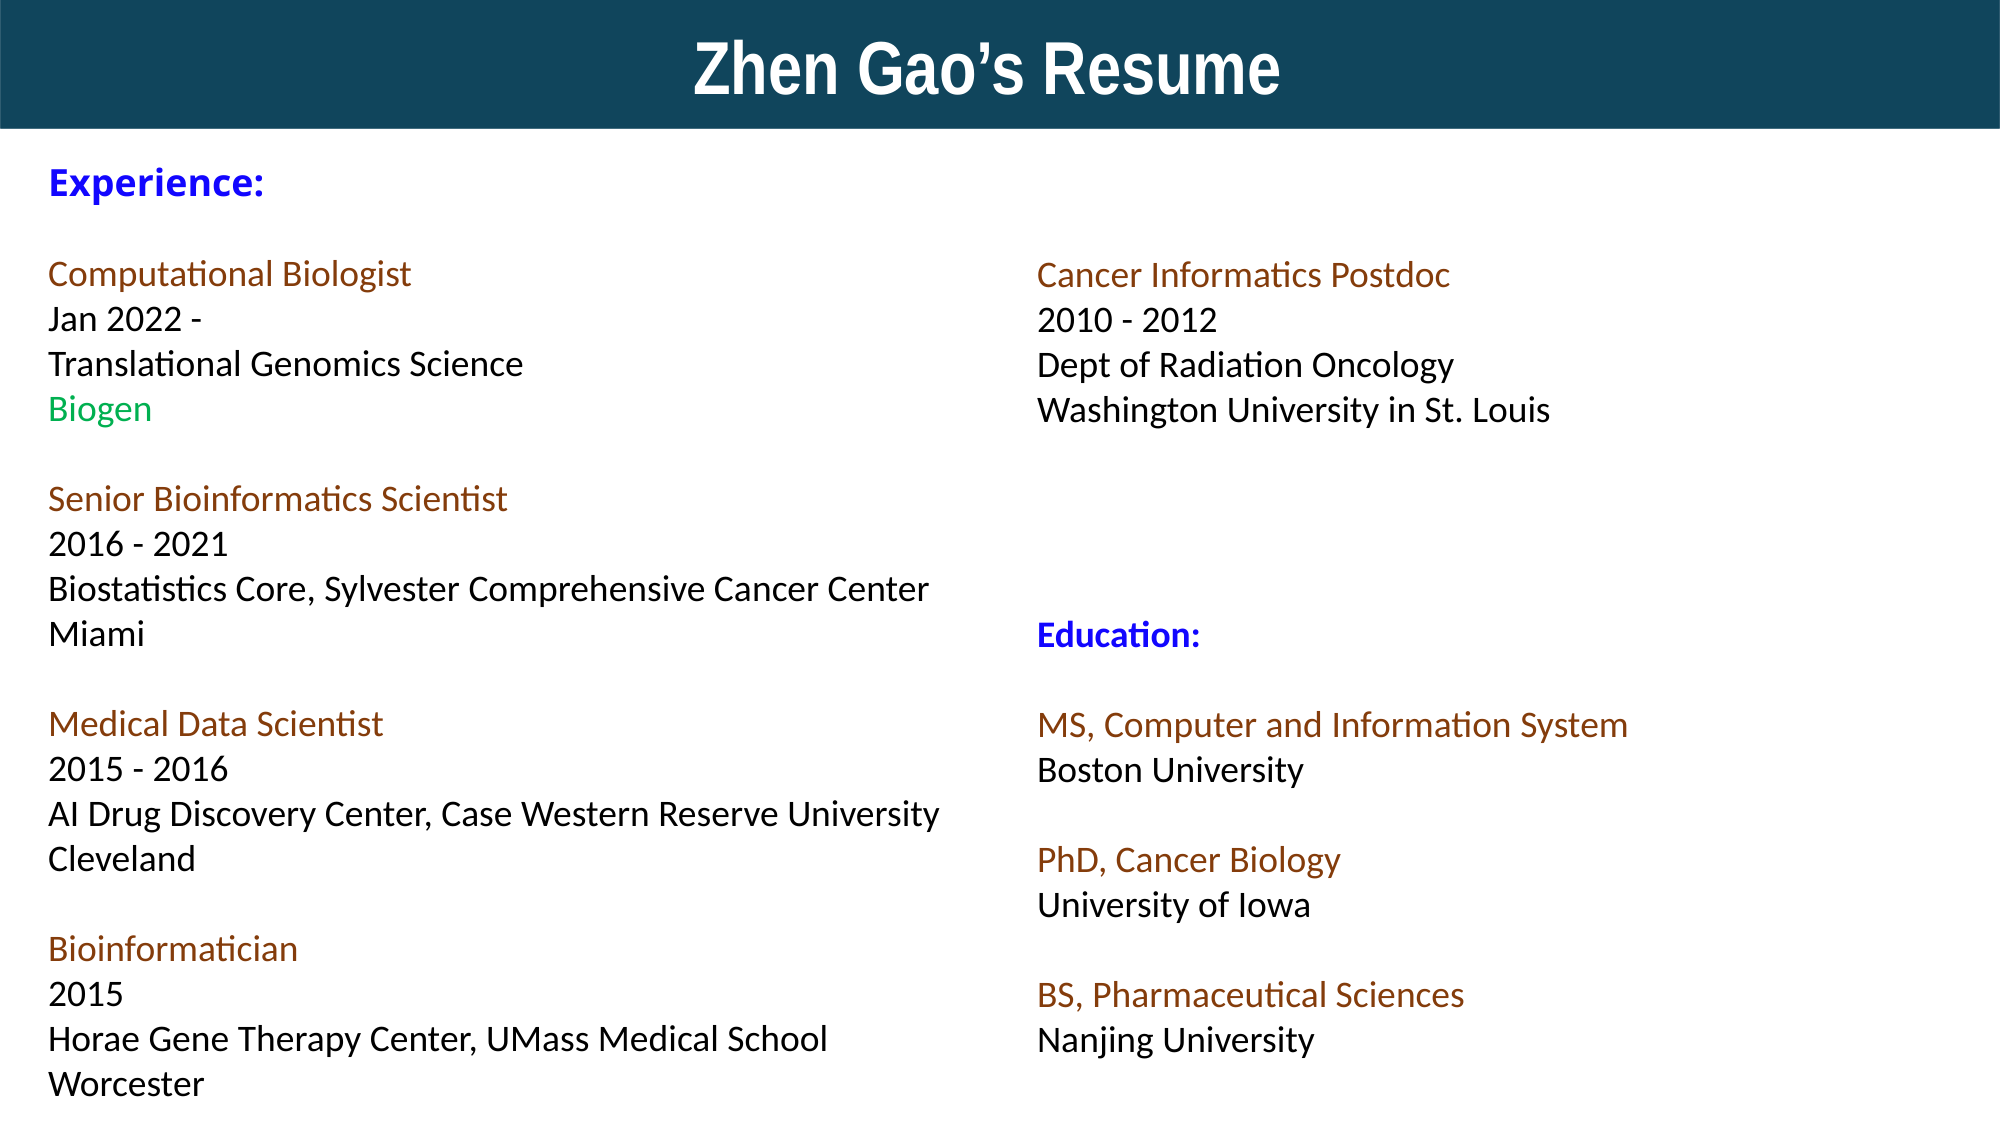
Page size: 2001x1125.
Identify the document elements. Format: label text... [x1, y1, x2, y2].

text_box Experience: Computational Biologist Jan 2022 - Translational Genomics Science Biogen Senior Bioinformatics Scientist 2016 - 2021 Biostatistics Core, Sylvester Comprehensive Cancer Center Miami Medical Data Scientist 2015 - 2016 AI Drug Discovery Center, Case Western Reserve University Cleveland Bioinformatician 2015 Horae Gene Therapy Center, UMass Medical School Worcester [33, 151, 1034, 1112]
text_box Cancer Informatics Postdoc 2010 - 2012 Dept of Radiation Oncology Washington University in St. Louis Education: MS, Computer and Information System Boston University PhD, Cancer Biology University of Iowa BS, Pharmaceutical Sciences Nanjing University [1022, 242, 2000, 1067]
text_box Zhen Gao’s Resume [0, 0, 2000, 129]
